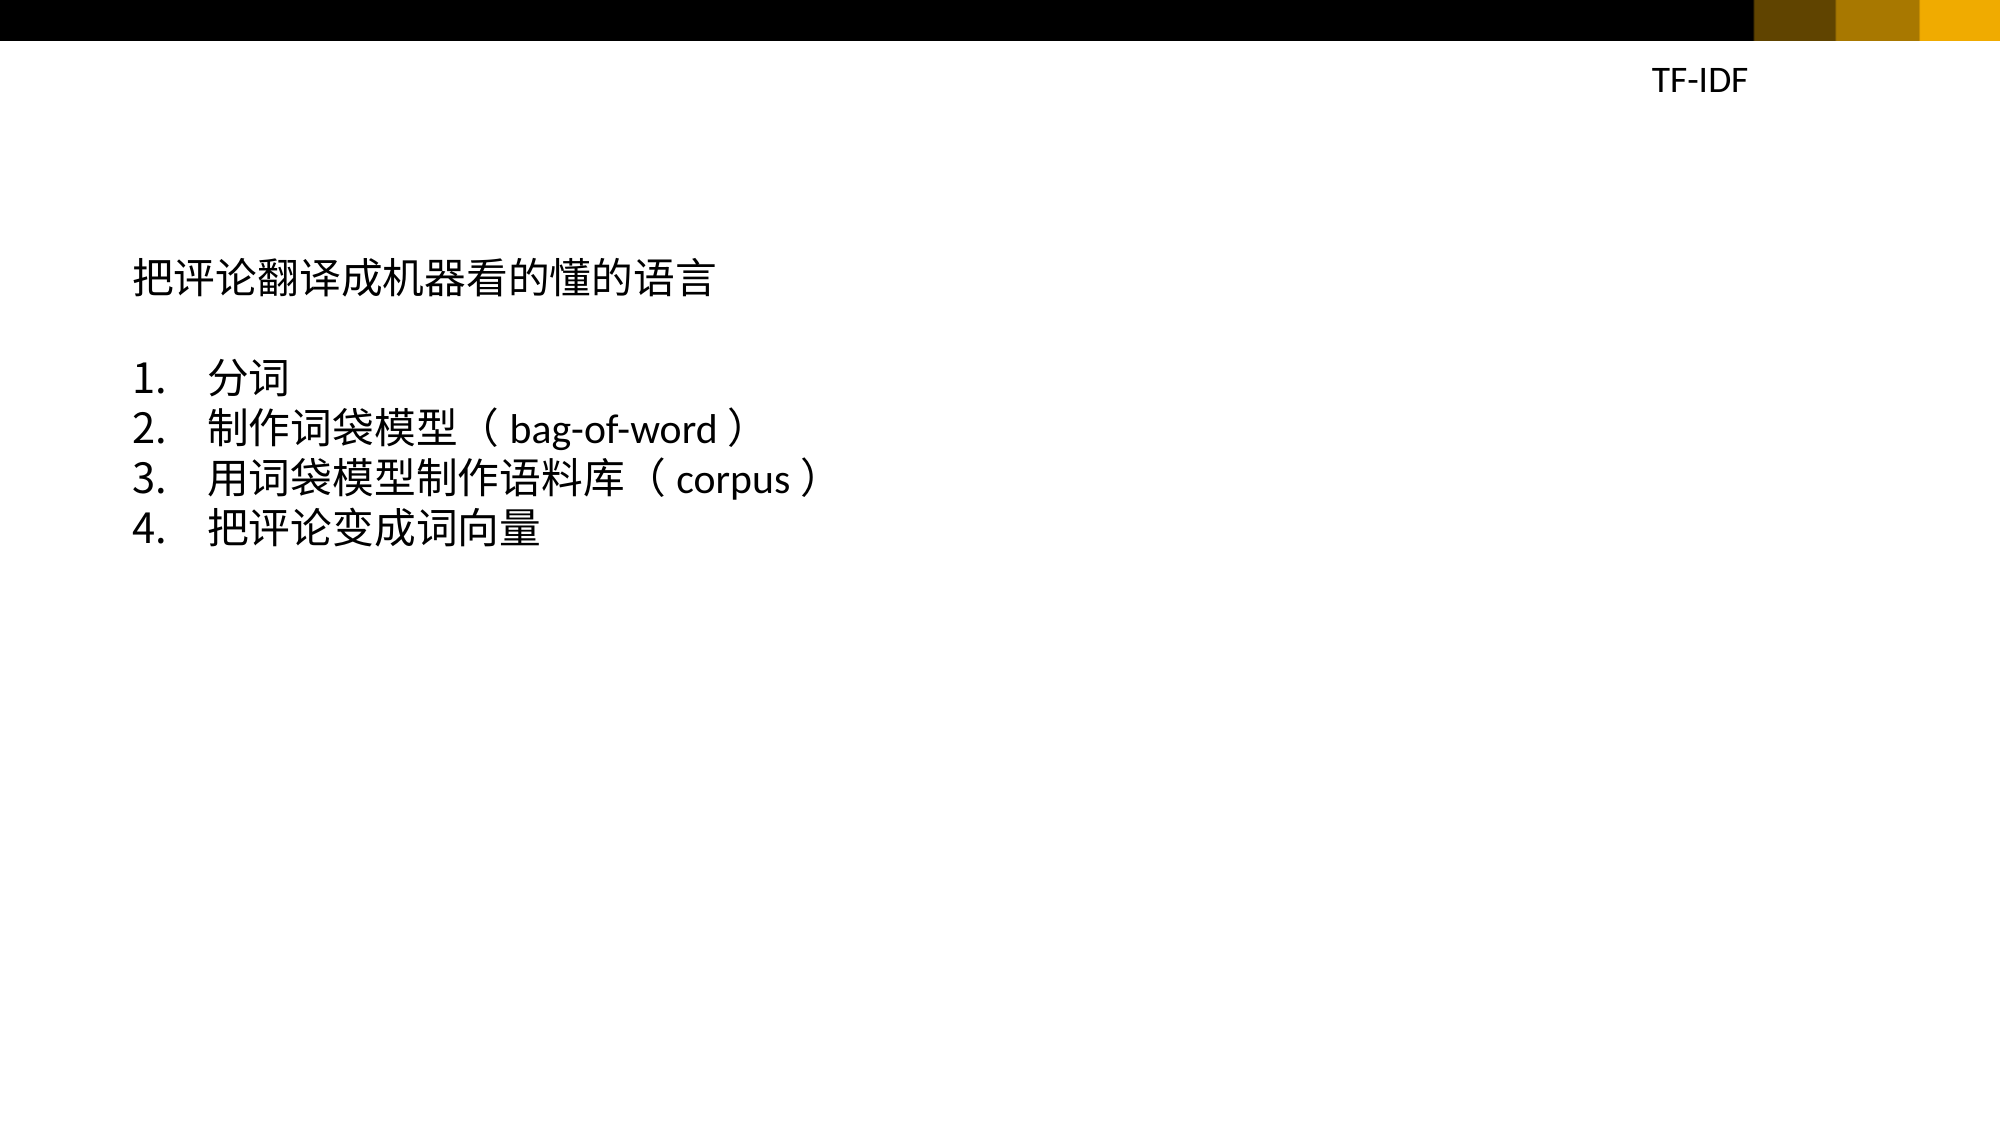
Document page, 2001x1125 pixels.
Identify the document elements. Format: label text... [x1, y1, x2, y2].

text_box TF-IDF [1637, 48, 1982, 108]
text_box 把评论翻译成机器看的懂的语言 分词 制作词袋模型（bag-of-word） 用词袋模型制作语料库（corpus） 把评论变成词向量 [117, 244, 1770, 560]
picture [0, 0, 2000, 41]
